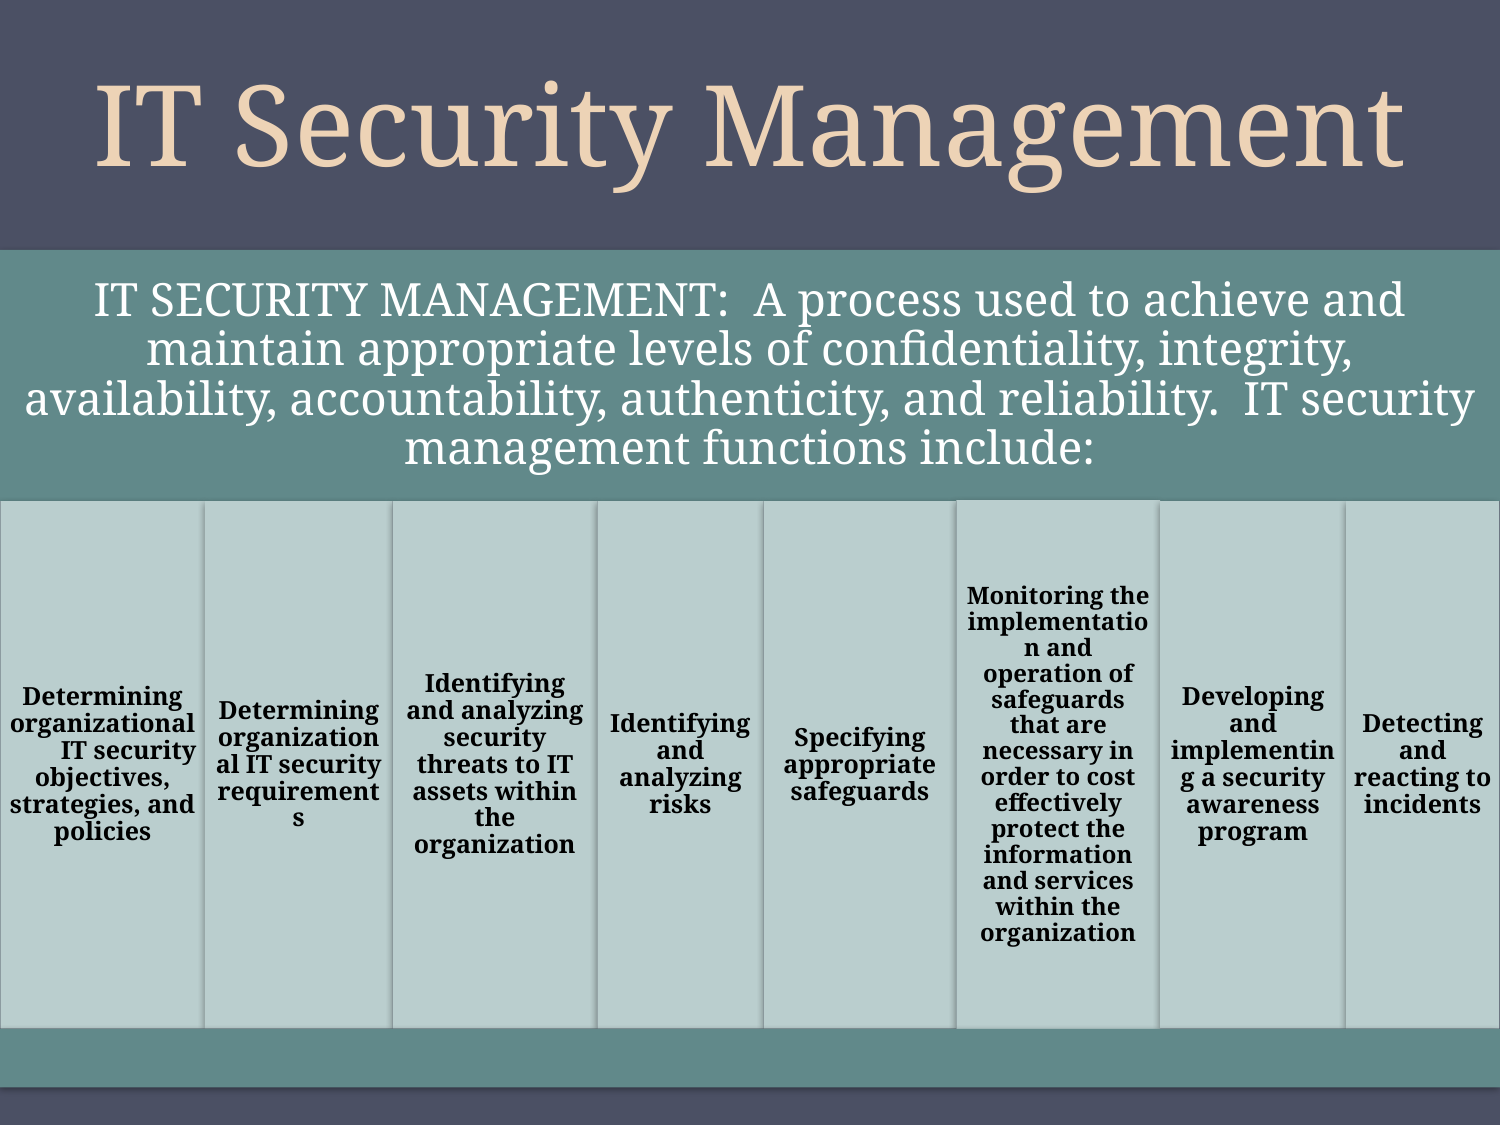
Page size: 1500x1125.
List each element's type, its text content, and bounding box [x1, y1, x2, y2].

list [0, 249, 1500, 1088]
title IT Security Management [0, 0, 1500, 197]
